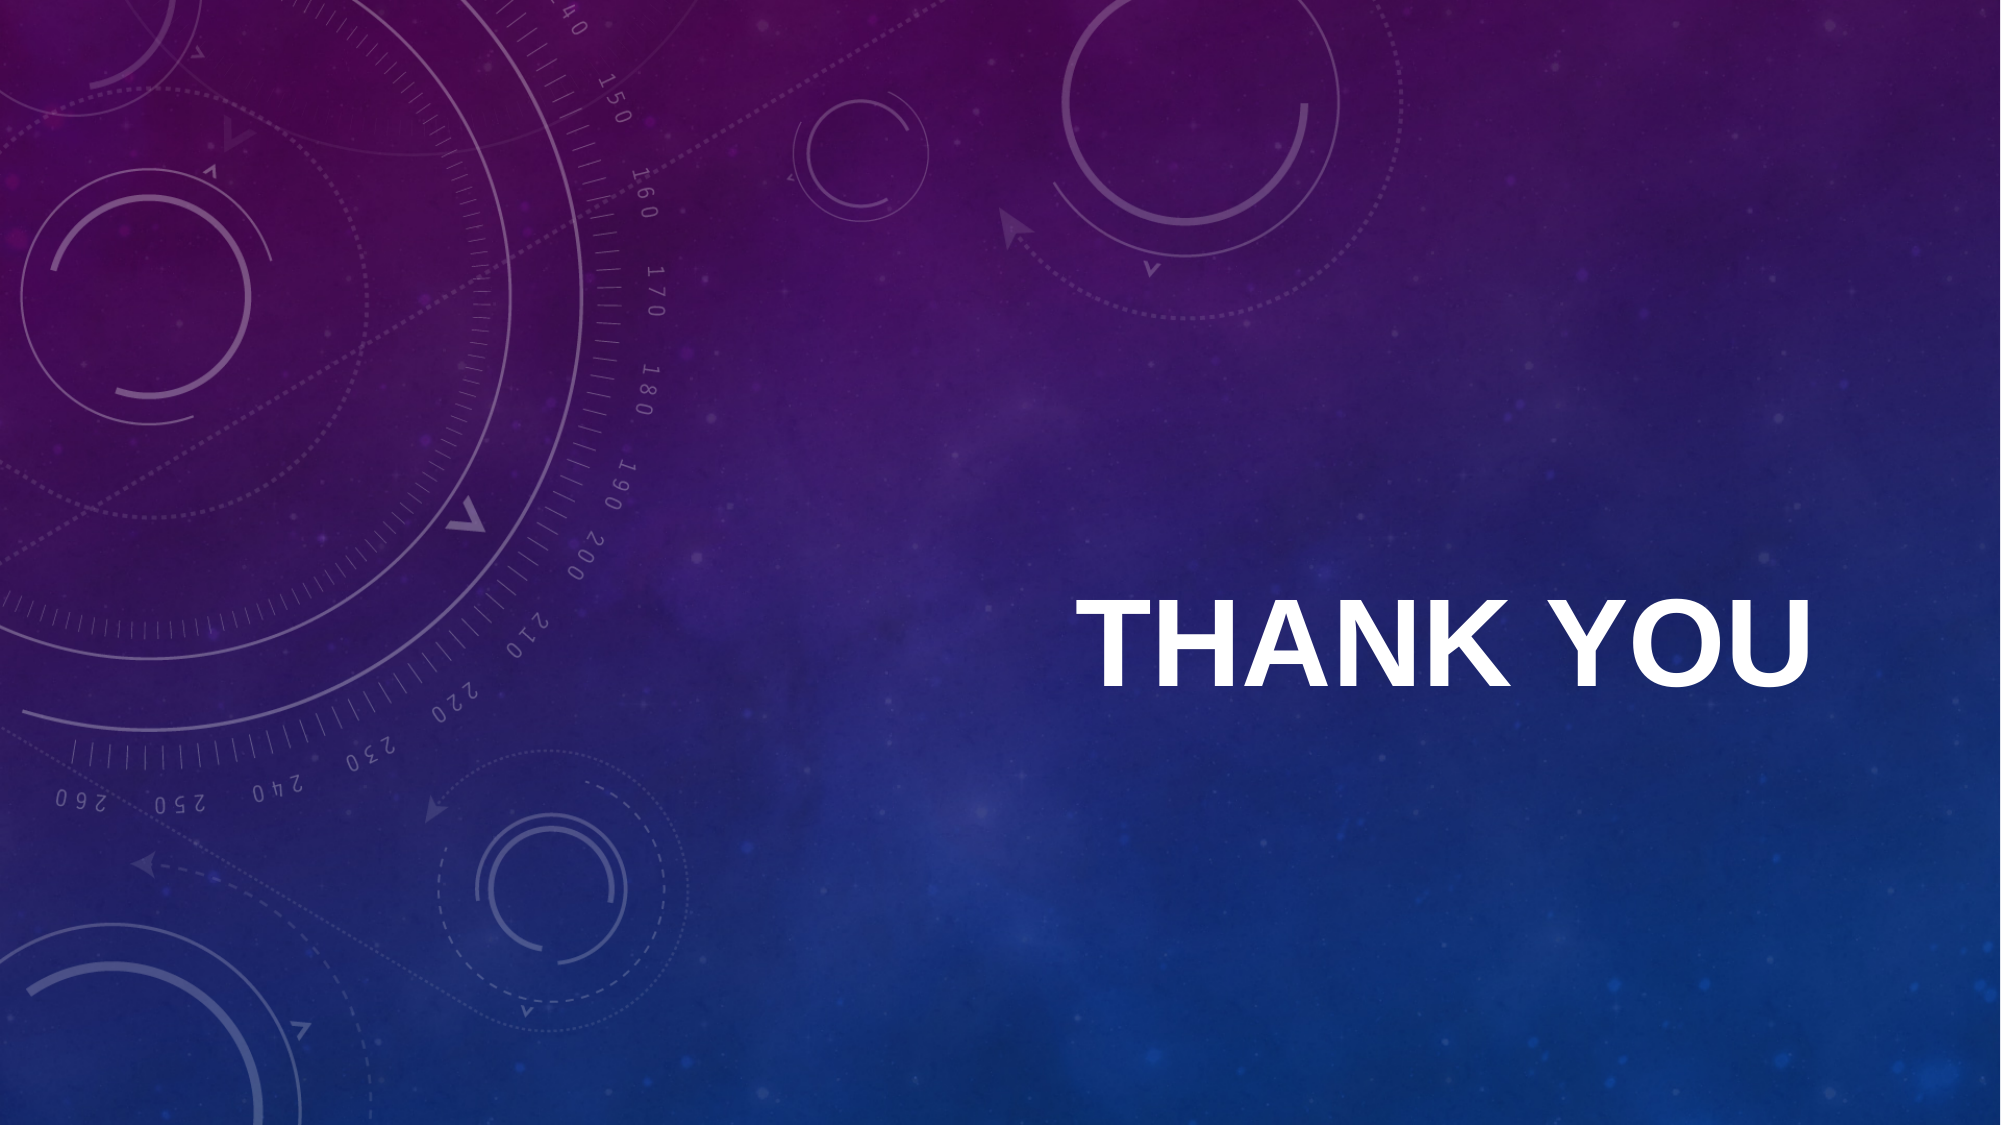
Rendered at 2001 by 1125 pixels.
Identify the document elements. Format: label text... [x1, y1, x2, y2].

picture [0, 0, 2001, 1125]
title Thank you [650, 322, 1831, 720]
